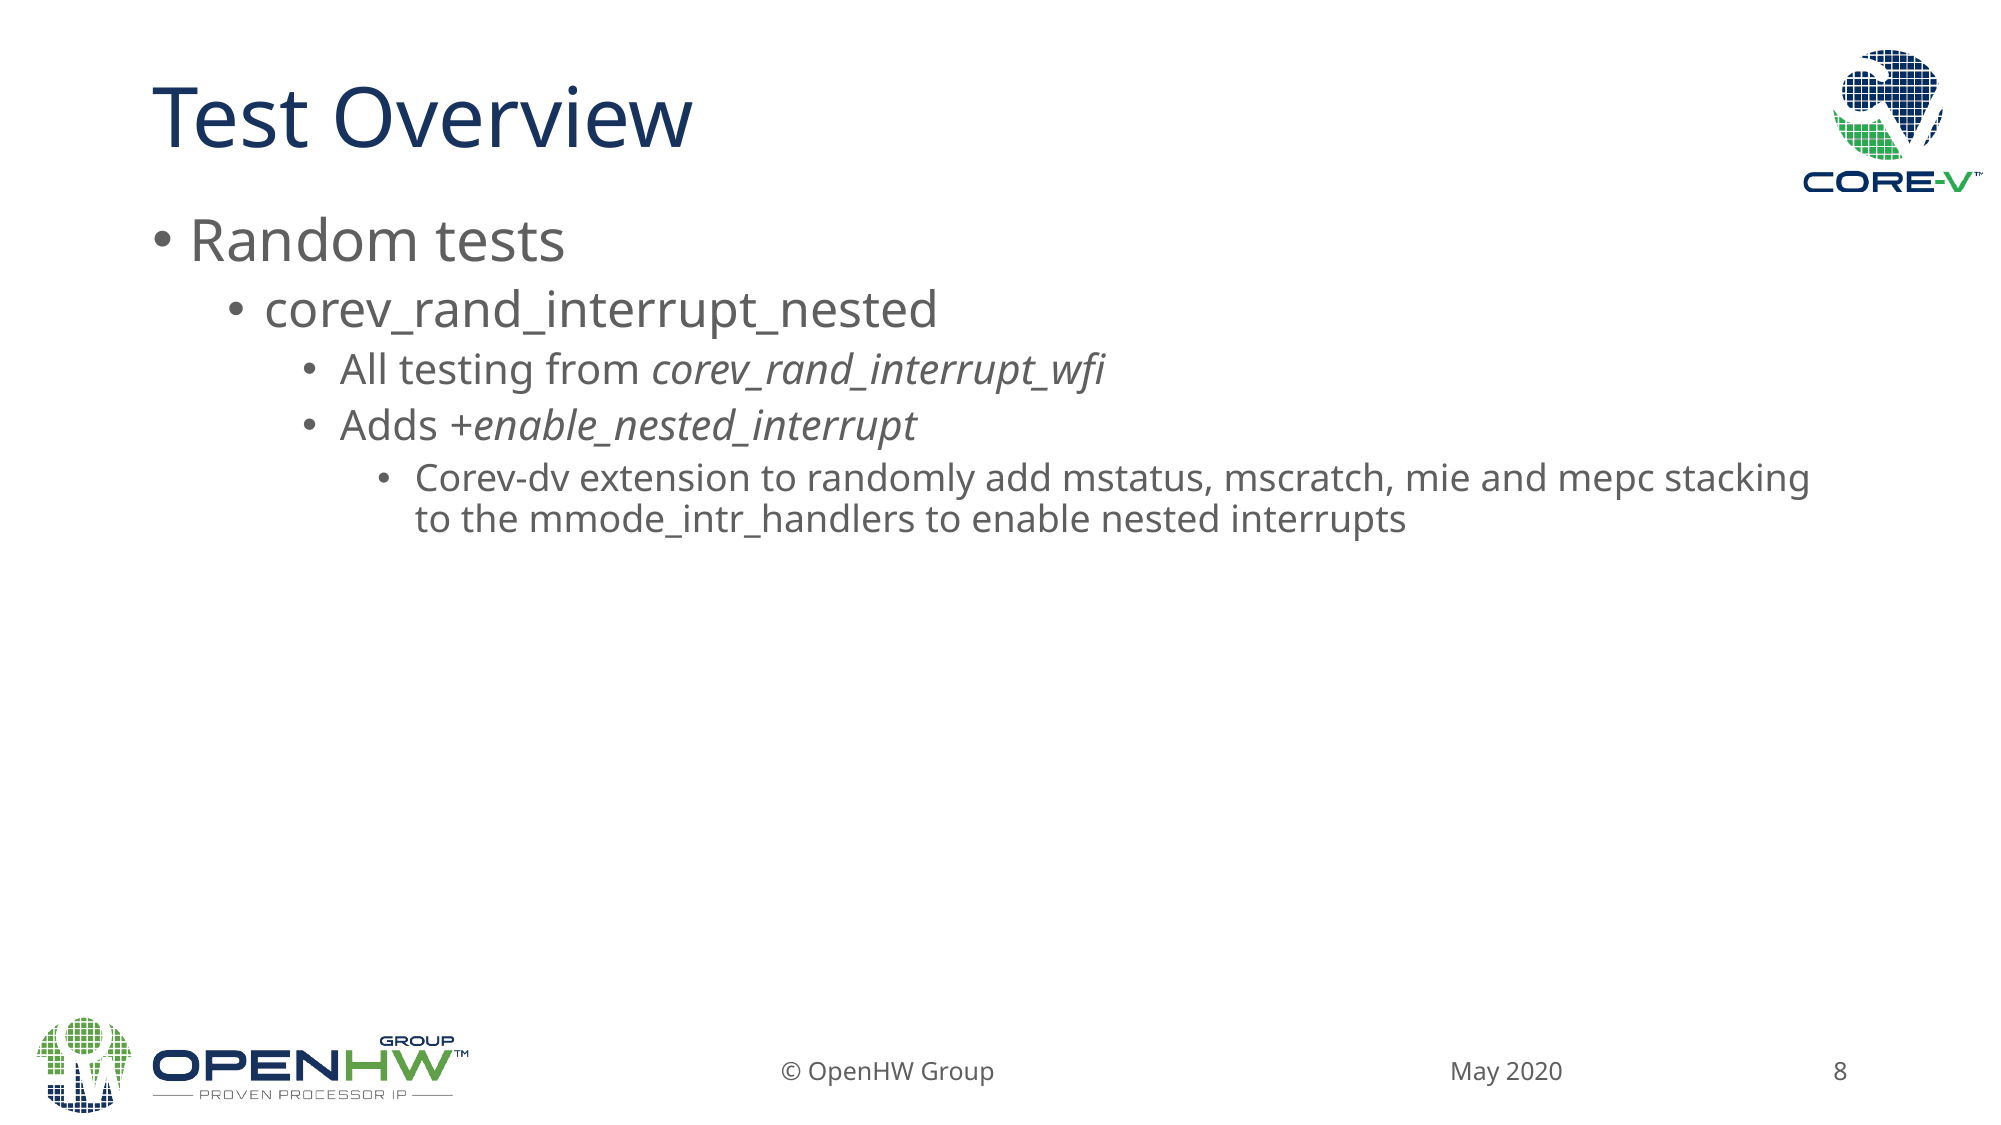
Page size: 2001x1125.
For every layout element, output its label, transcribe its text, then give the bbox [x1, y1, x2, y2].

list Random tests corev_rand_interrupt_nested All testing from corev_rand_interrupt_wfi Adds +enable_nested_interrupt Corev-dv extension to randomly add mstatus, mscratch, mie and mepc stacking to the mmode_intr_handlers to enable nested interrupts [137, 203, 1863, 1014]
picture [32, 1013, 473, 1117]
slide_number 8 [1782, 1042, 1863, 1103]
footer © OpenHW Group [550, 1042, 1226, 1103]
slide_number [1335, 1040, 1678, 1101]
title Test Overview [137, 59, 1804, 181]
